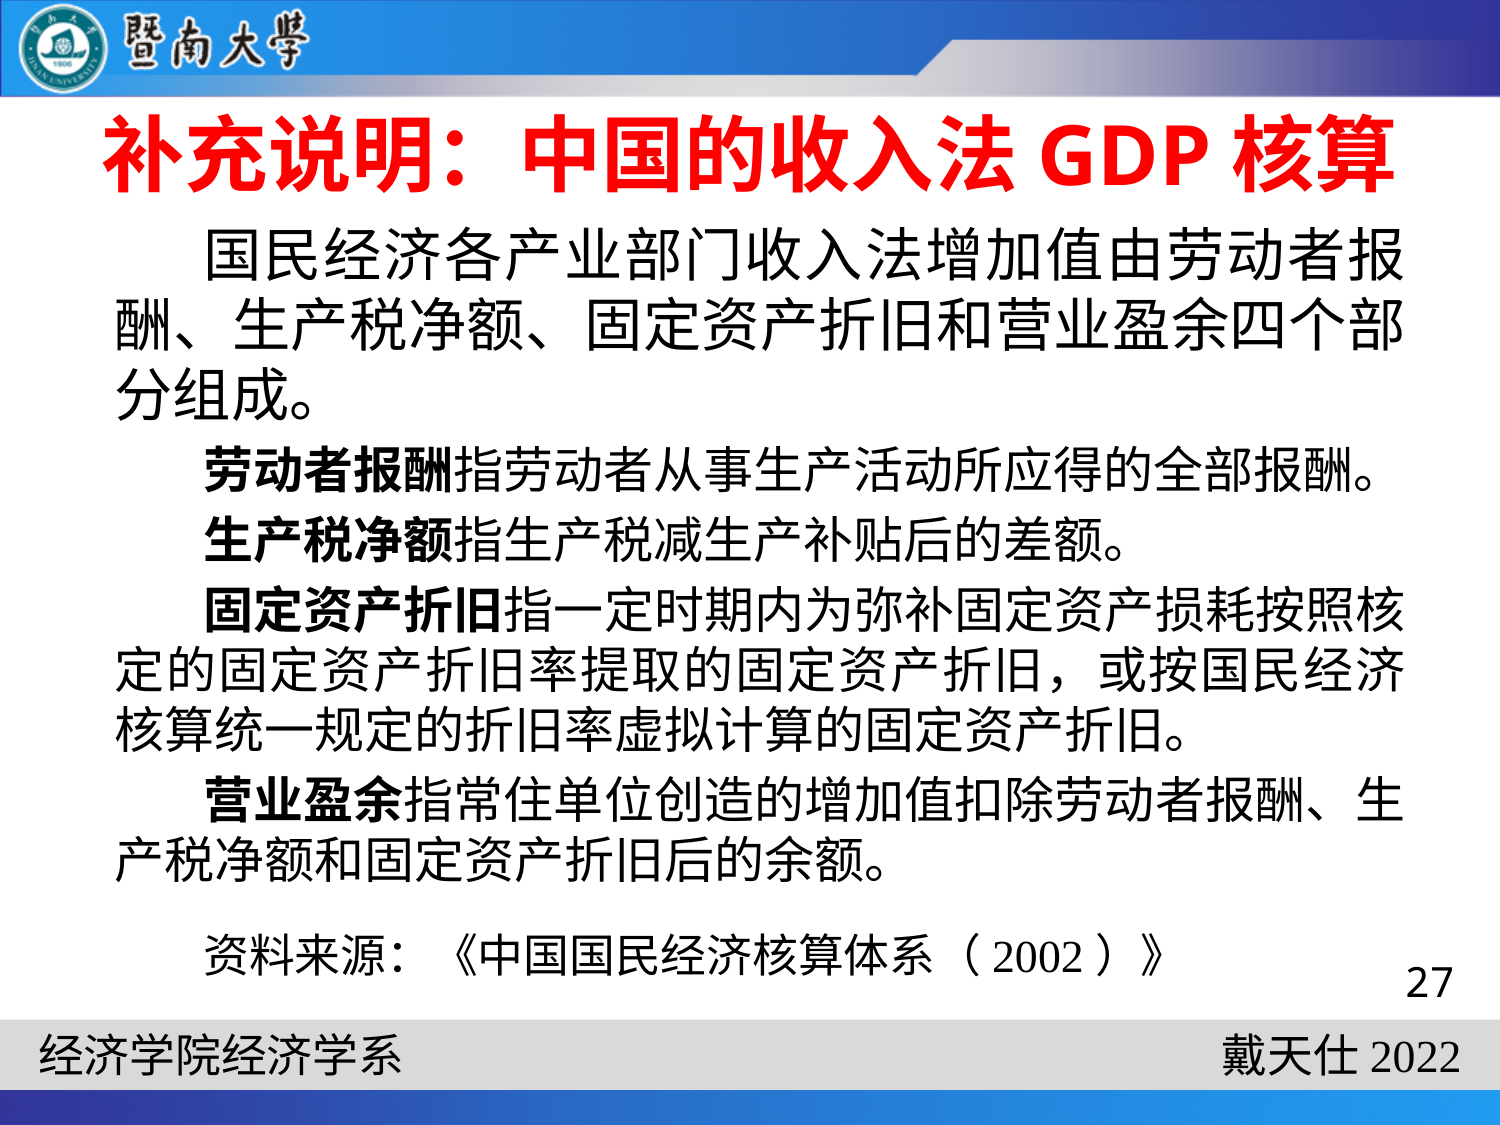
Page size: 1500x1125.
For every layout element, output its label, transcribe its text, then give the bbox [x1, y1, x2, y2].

title 补充说明：中国的收入法GDP核算 [74, 93, 1426, 212]
slide_number 27 [1359, 949, 1500, 1020]
list 国民经济各产业部门收入法增加值由劳动者报酬、生产税净额、固定资产折旧和营业盈余四个部分组成。 劳动者报酬指劳动者从事生产活动所应得的全部报酬。 生产税净额指生产税减生产补贴后的差额。 固定资产折旧指一定时期内为弥补固定资产损耗按照核定的固定资产折旧率提取的固定资产折旧，或按国民经济核算统一规定的折旧率虚拟计算的固定资产折旧。 营业盈余指常住单位创造的增加值扣除劳动者报酬、生产税净额和固定资产折旧后的余额。 资料来源：《中国国民经济核算体系（2002）》 [70, 210, 1421, 989]
picture [0, 0, 1500, 1019]
picture [0, 1090, 1500, 1125]
